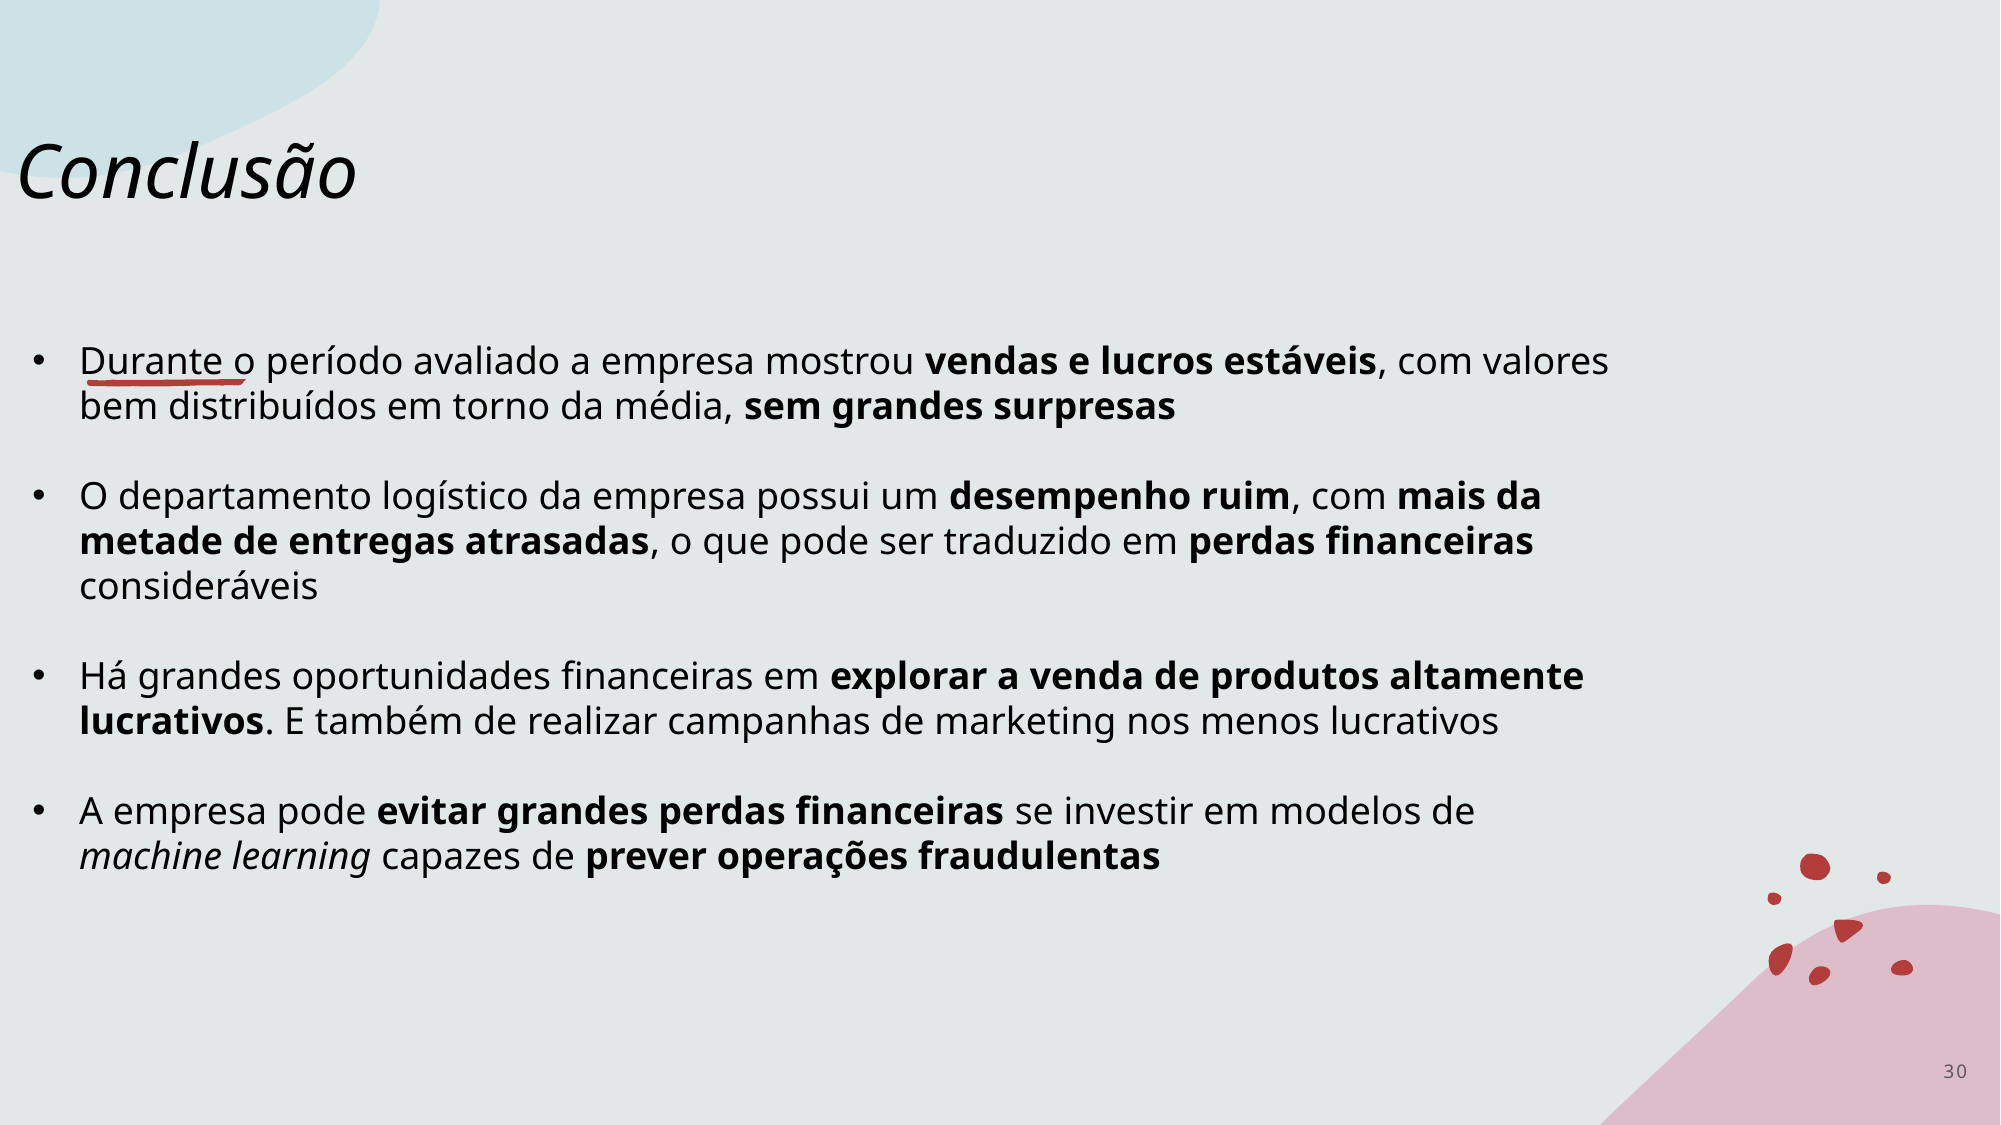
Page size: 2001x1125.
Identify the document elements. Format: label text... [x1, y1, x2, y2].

title Conclusão [0, 37, 1855, 222]
text_box Durante o período avaliado a empresa mostrou vendas e lucros estáveis, com valores bem distribuídos em torno da média, sem grandes surpresas O departamento logístico da empresa possui um desempenho ruim, com mais da metade de entregas atrasadas, o que pode ser traduzido em perdas financeiras consideráveis Há grandes oportunidades financeiras em explorar a venda de produtos altamente lucrativos. E também de realizar campanhas de marketing nos menos lucrativos A empresa pode evitar grandes perdas financeiras se investir em modelos de machine learning capazes de prever operações fraudulentas [17, 259, 1631, 885]
slide_number 30 [1911, 1042, 1999, 1103]
